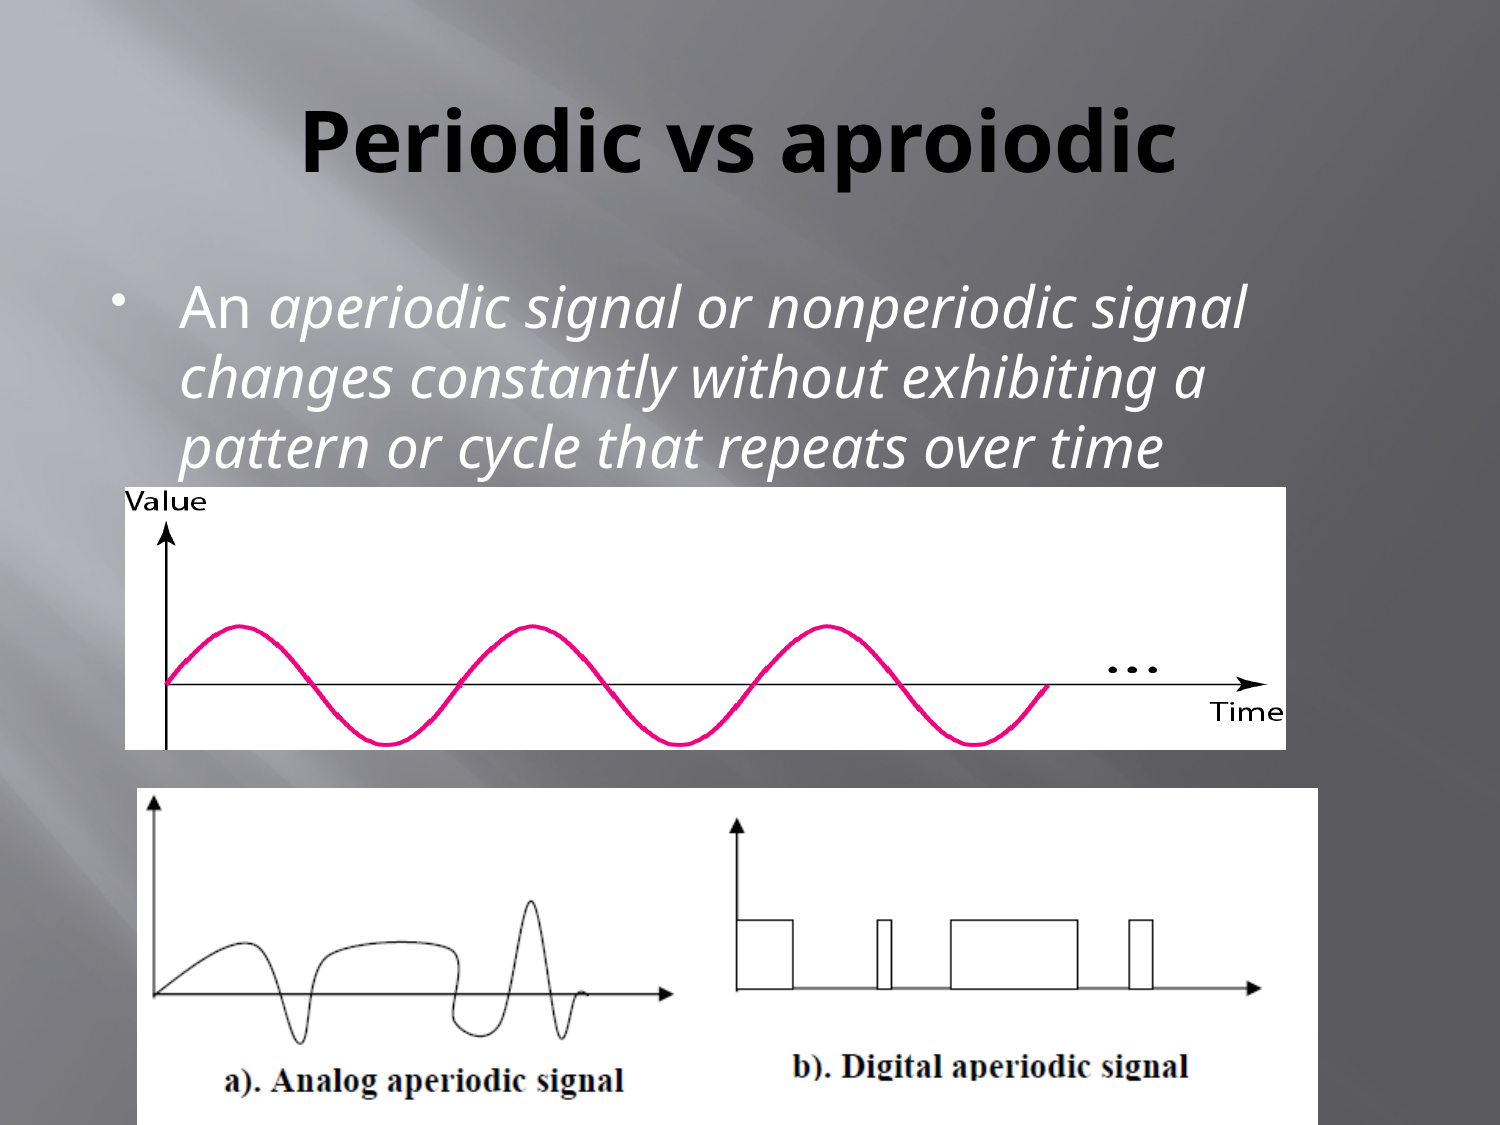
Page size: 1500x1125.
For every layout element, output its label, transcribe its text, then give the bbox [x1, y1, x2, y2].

picture [137, 788, 1318, 1125]
picture [124, 487, 1286, 751]
list An aperiodic signal or nonperiodic signal changes constantly without exhibiting a pattern or cycle that repeats over time [75, 262, 1425, 1035]
title Periodic vs aproiodic [75, 45, 1425, 233]
